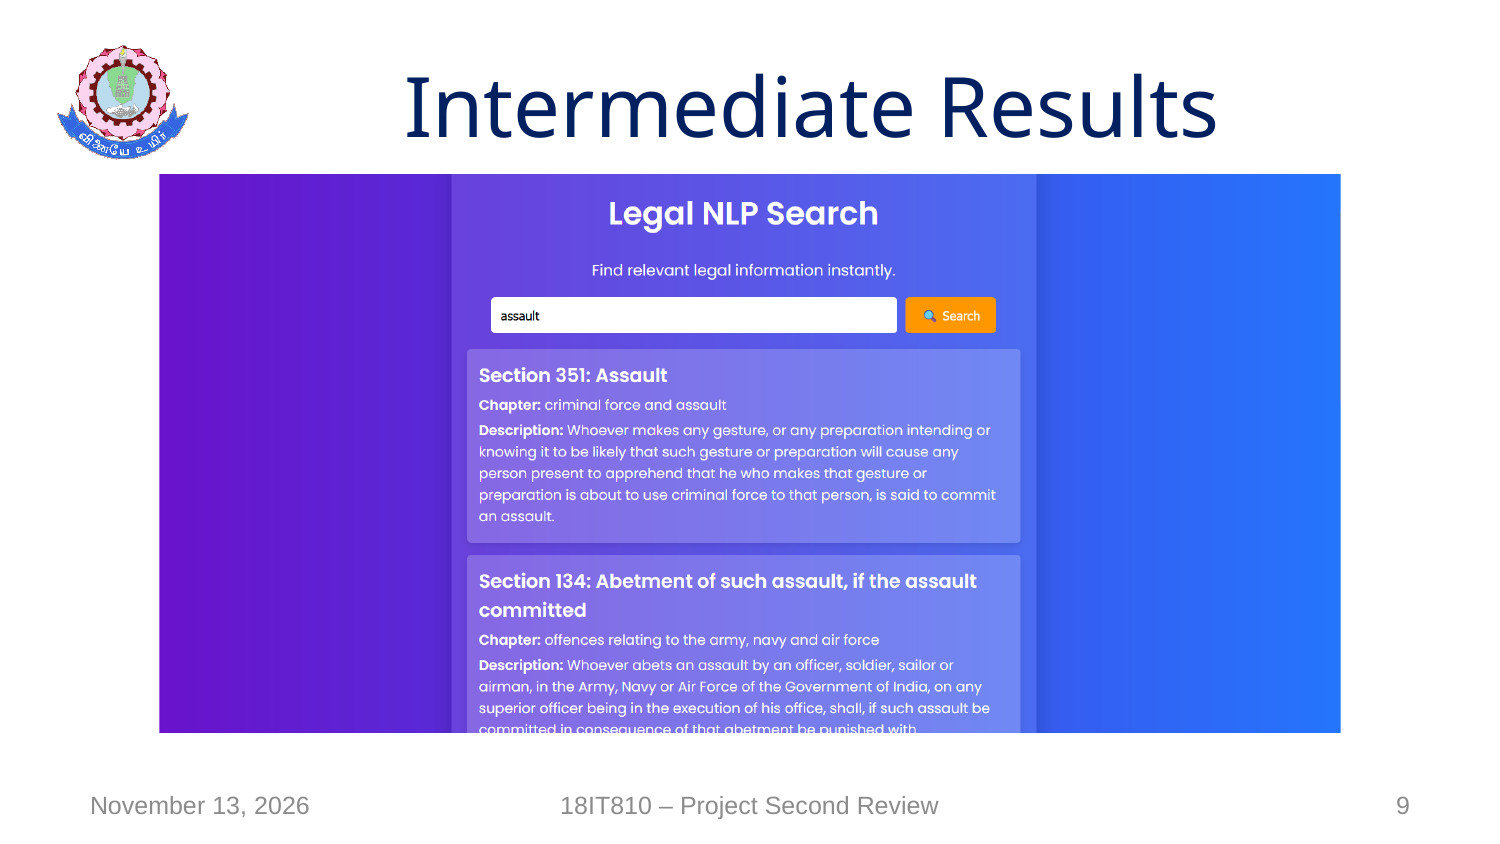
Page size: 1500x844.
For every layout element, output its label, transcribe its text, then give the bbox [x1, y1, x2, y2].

footer 18IT810 – Project Second Review [512, 782, 988, 827]
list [159, 174, 1341, 733]
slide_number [75, 782, 425, 827]
slide_number 9 [1074, 782, 1425, 827]
picture [50, 34, 195, 170]
title Intermediate Results [200, 33, 1425, 175]
